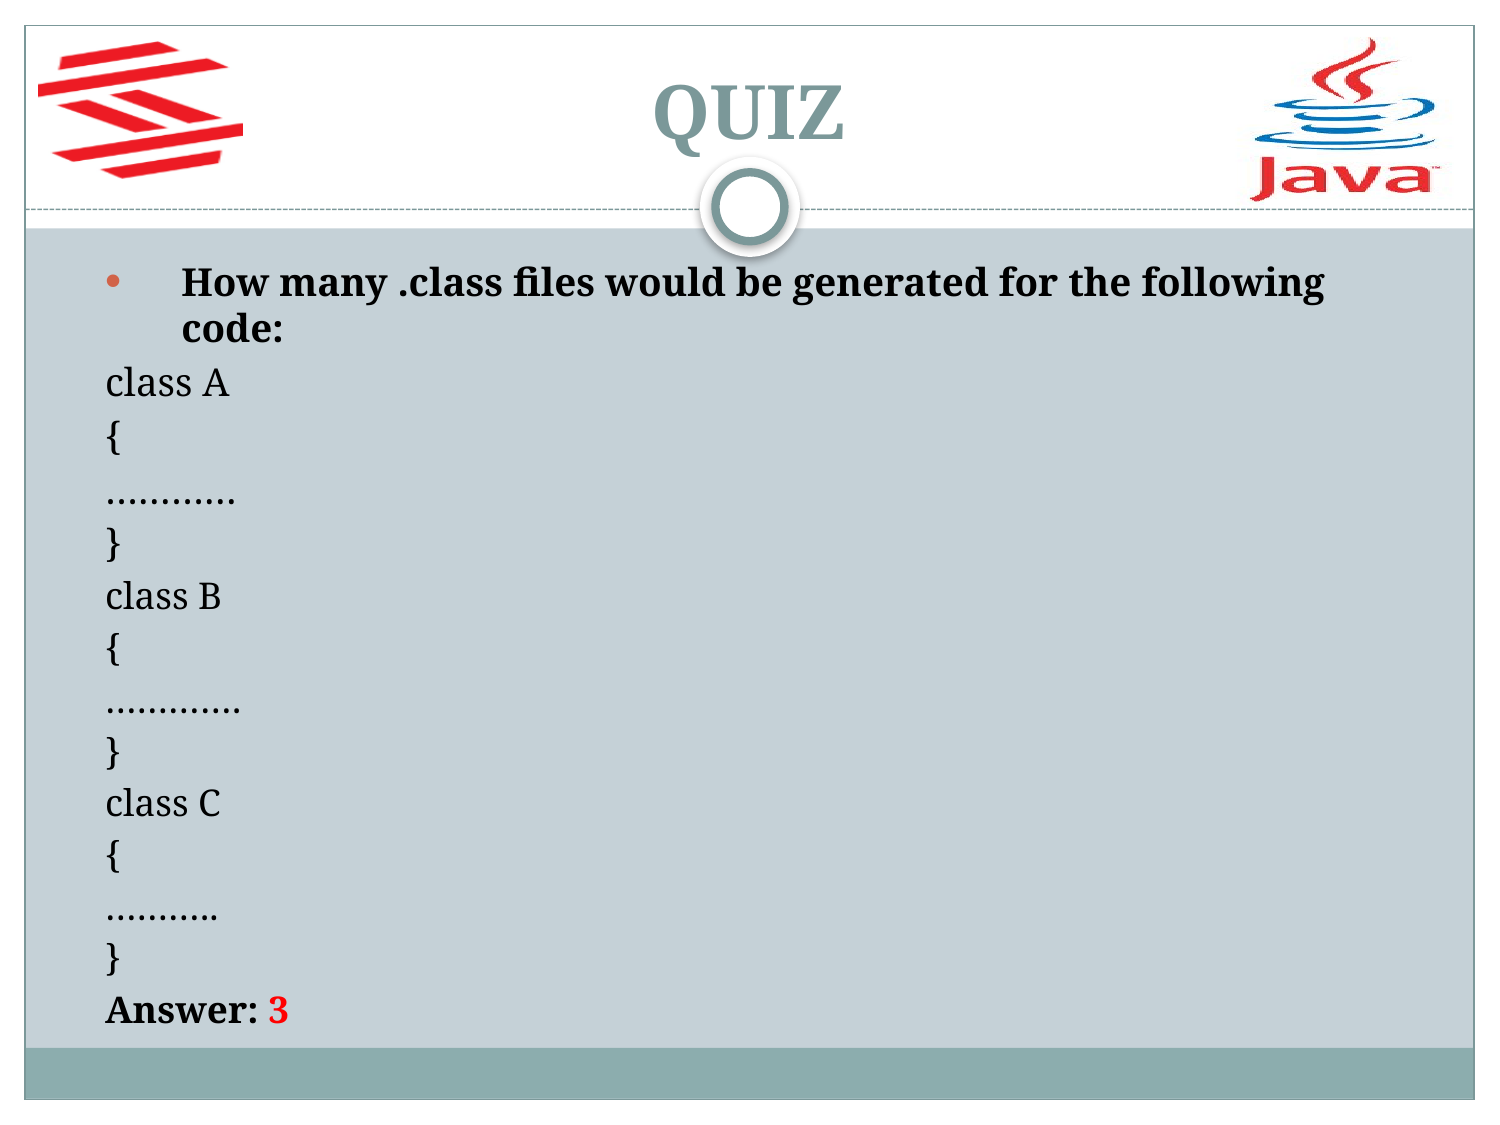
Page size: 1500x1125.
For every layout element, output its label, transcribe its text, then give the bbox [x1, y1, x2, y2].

picture [1206, 30, 1471, 209]
picture [37, 40, 243, 185]
text_box [23, 234, 1477, 660]
list How many .class files would be generated for the following code: class A { ………… } class B { …………. } class C { ……….. } Answer: 3 [49, 660, 1445, 1047]
title QUIZ [237, 37, 1200, 162]
